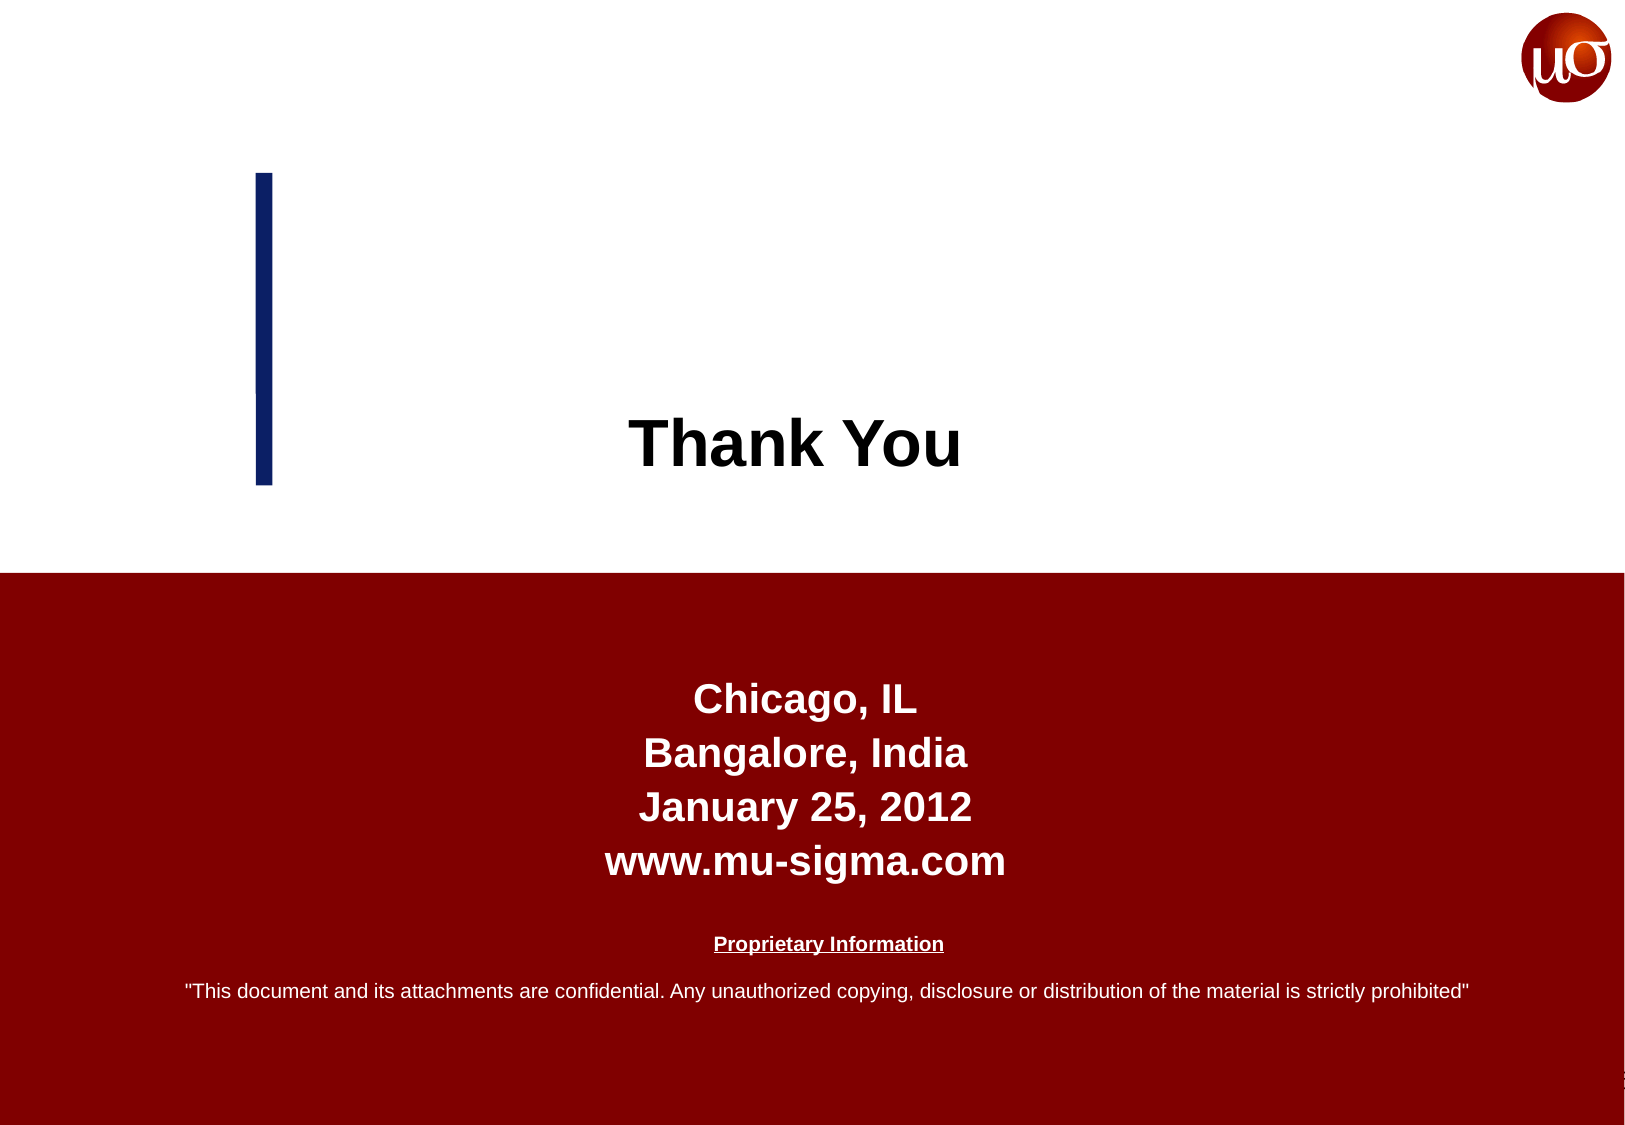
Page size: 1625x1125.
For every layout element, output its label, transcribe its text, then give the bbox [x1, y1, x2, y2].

text_box Thank You [315, 268, 1277, 482]
text_box "This document and its attachments are confidential. Any unauthorized copying, disclosure or distribution of the material is strictly prohibited" [154, 970, 1500, 1038]
picture [1516, 12, 1615, 103]
text_box [0, 572, 1625, 1125]
text_box Proprietary Information [208, 922, 1450, 970]
text_box Chicago, IL Bangalore, India January 25, 2012 www.mu-sigma.com [599, 671, 1012, 782]
